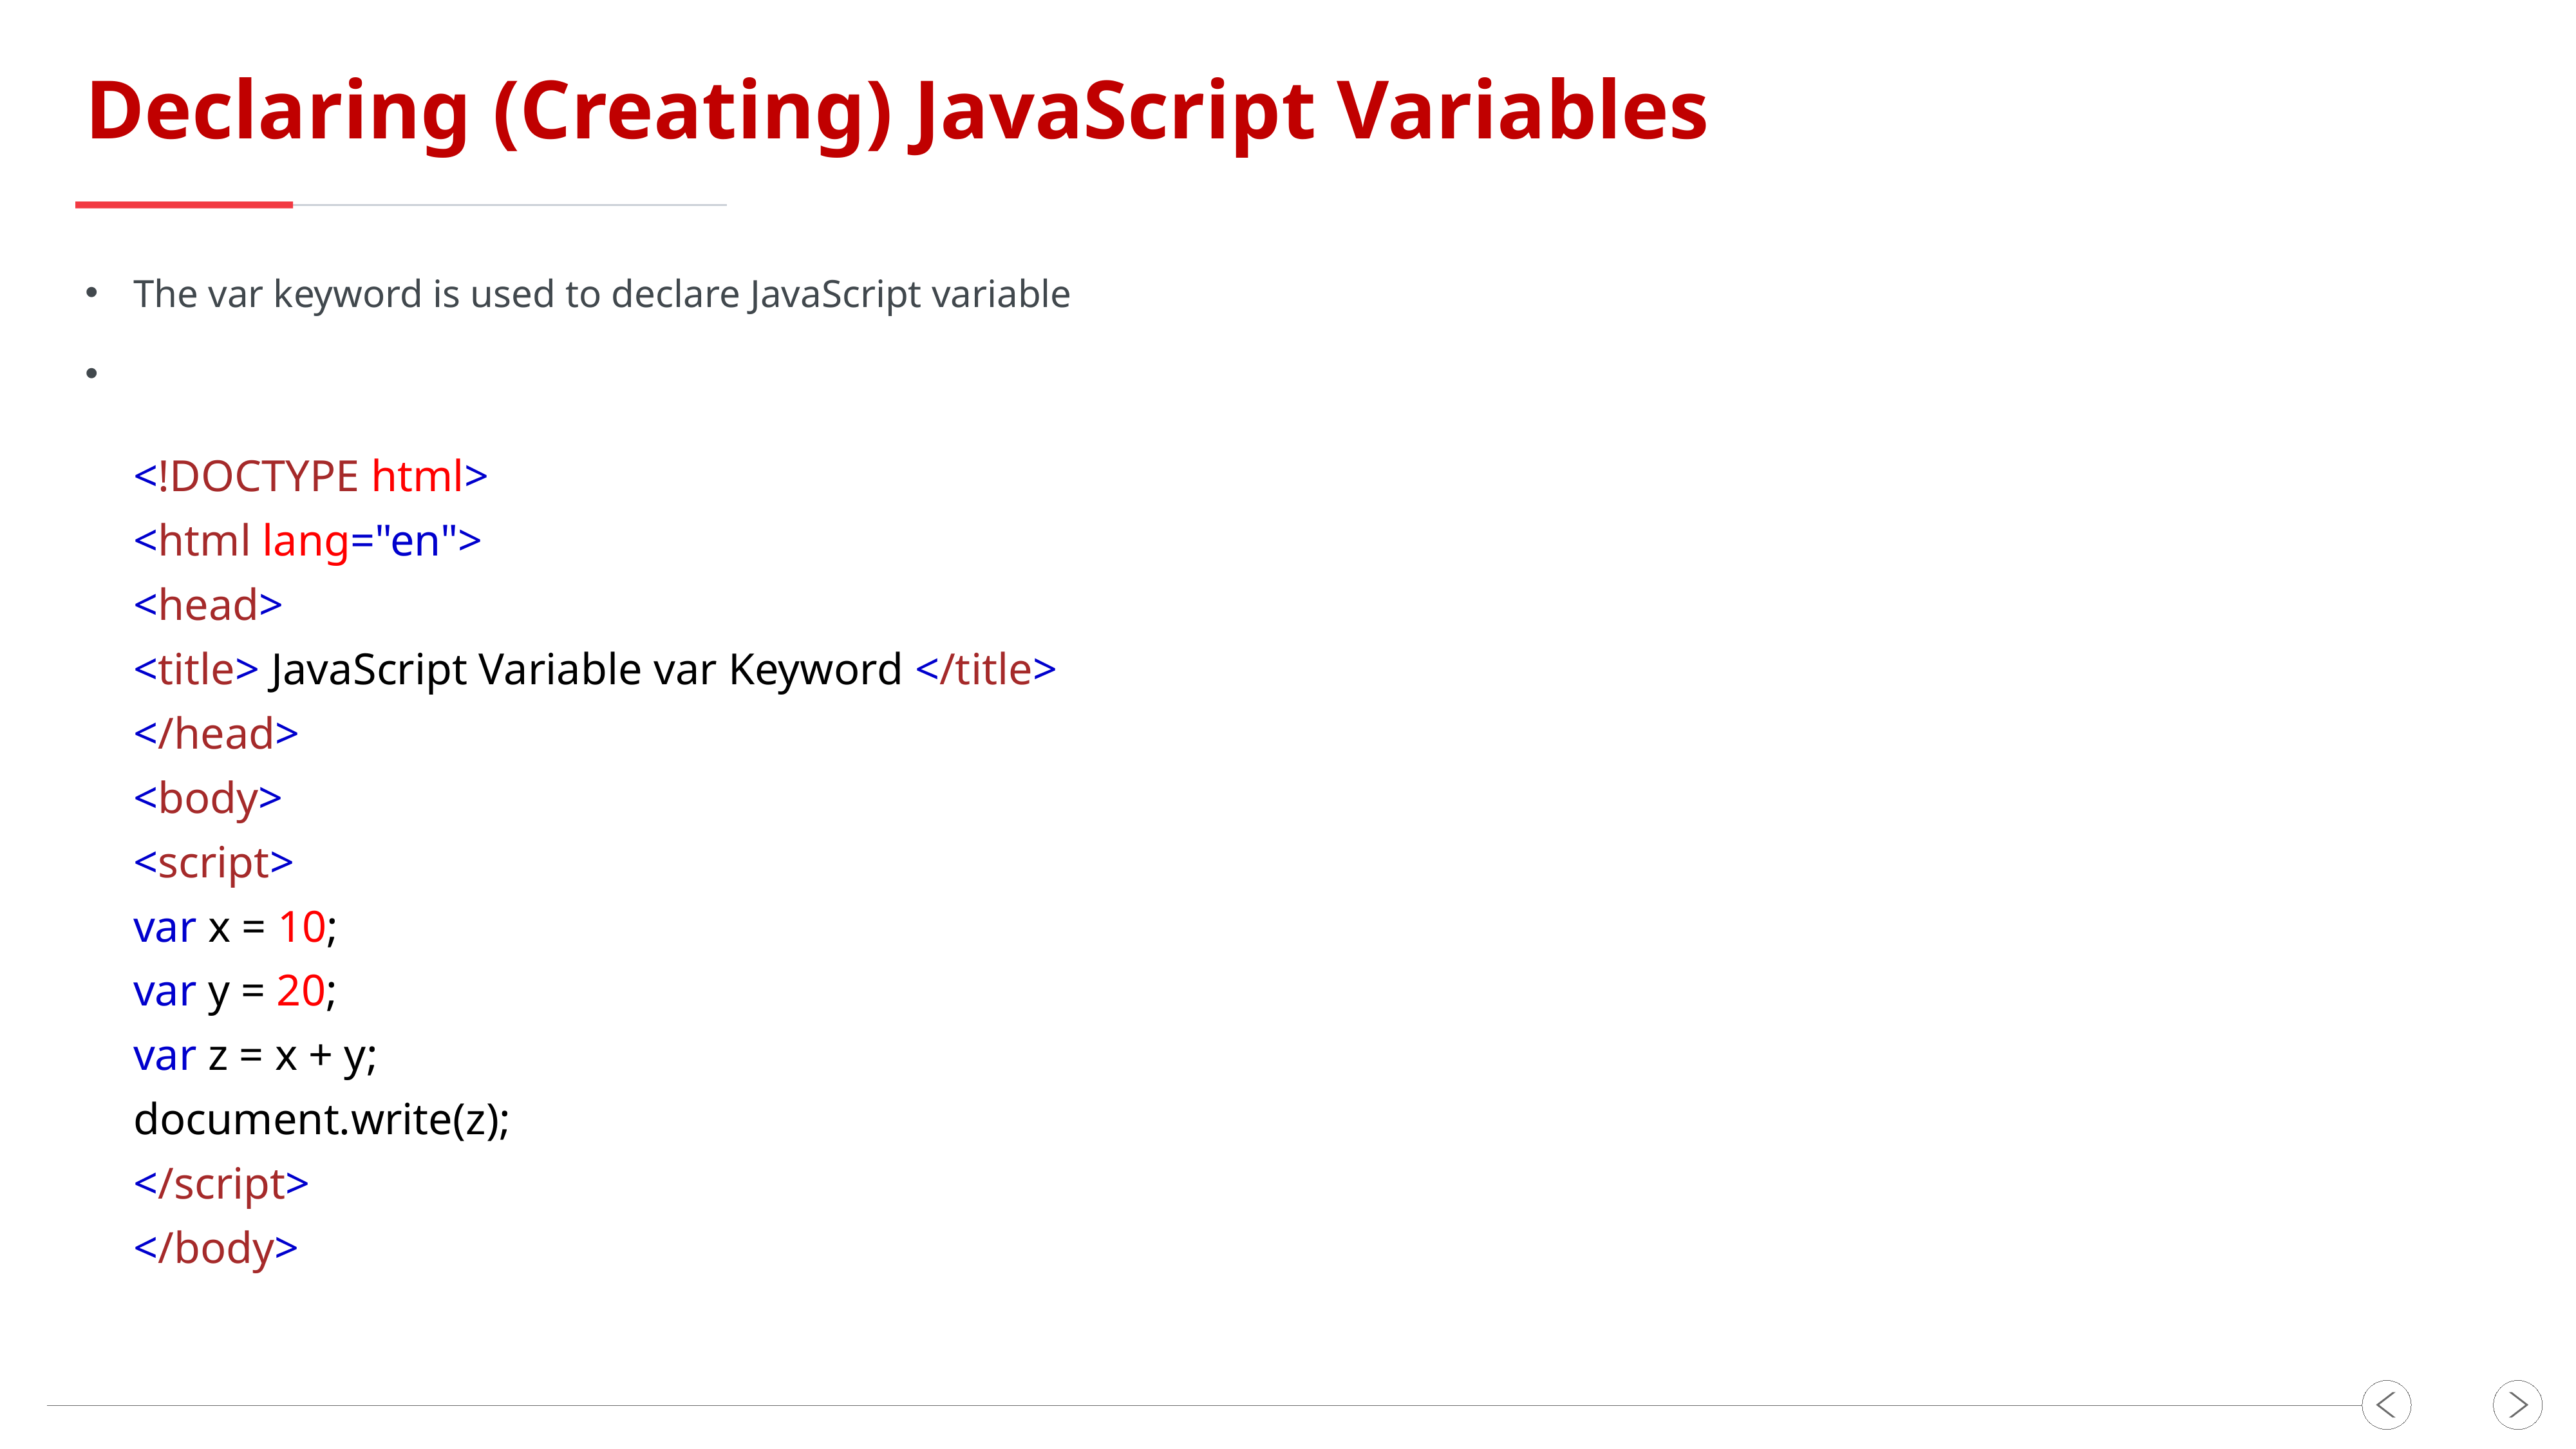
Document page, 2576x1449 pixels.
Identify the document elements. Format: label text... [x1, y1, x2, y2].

list Declaring (Creating) JavaScript Variables [75, 56, 2496, 157]
list The var keyword is used to declare JavaScript variable <!DOCTYPE html> <html lang="en"> <head> <title> JavaScript Variable var Keyword </title> </head> <body> <script> var x = 10; var y = 20; var z = x + y; document.write(z); </script> </body> [75, 253, 2329, 1304]
